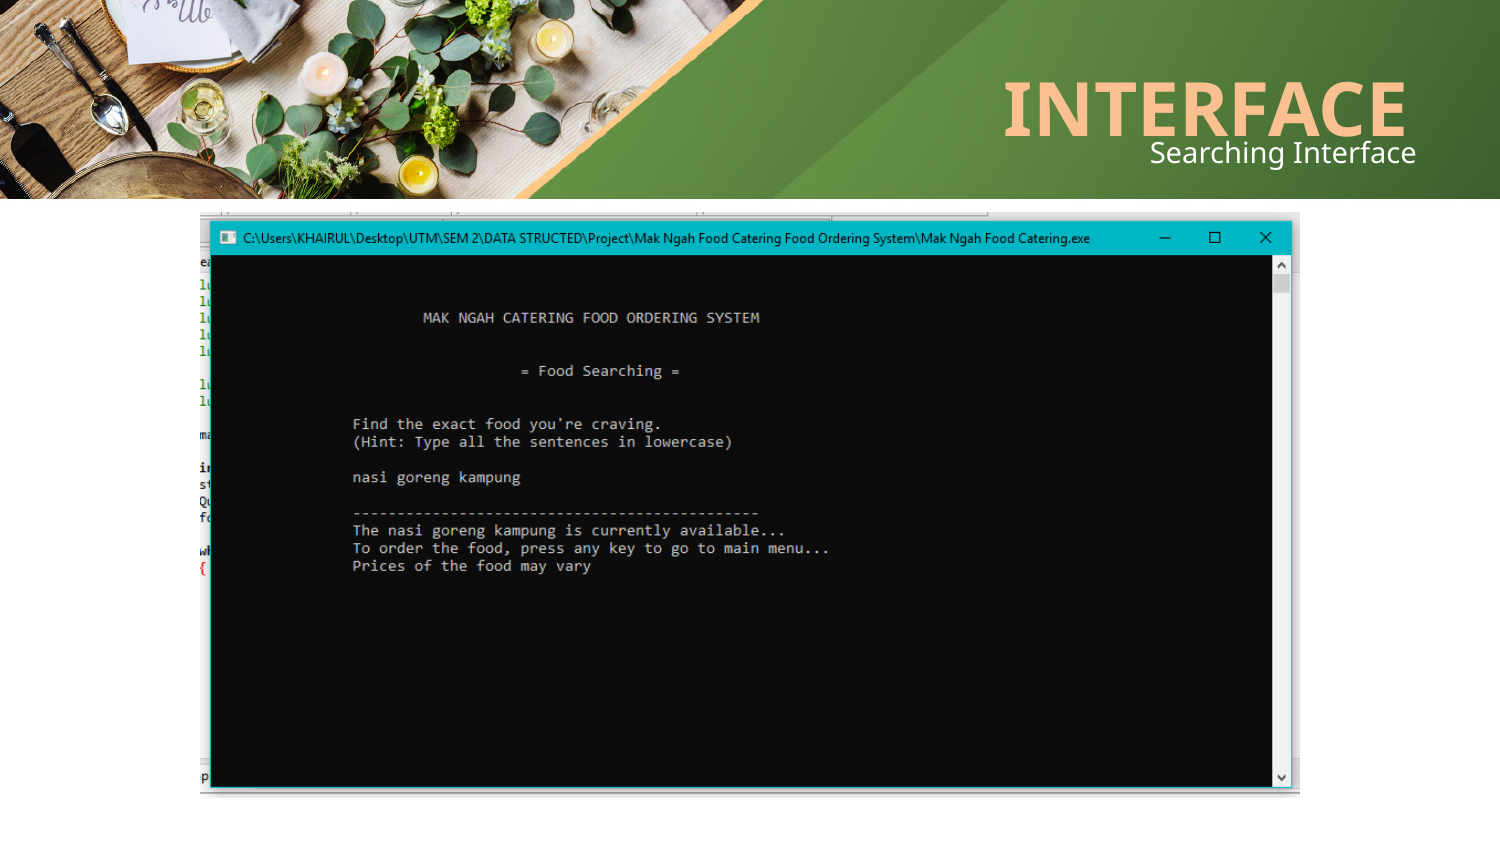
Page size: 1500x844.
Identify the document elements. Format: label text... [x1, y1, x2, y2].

picture [0, 0, 1500, 844]
title INTERFACE [71, 44, 1424, 170]
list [199, 212, 1301, 798]
text_box Searching Interface [625, 127, 1432, 178]
